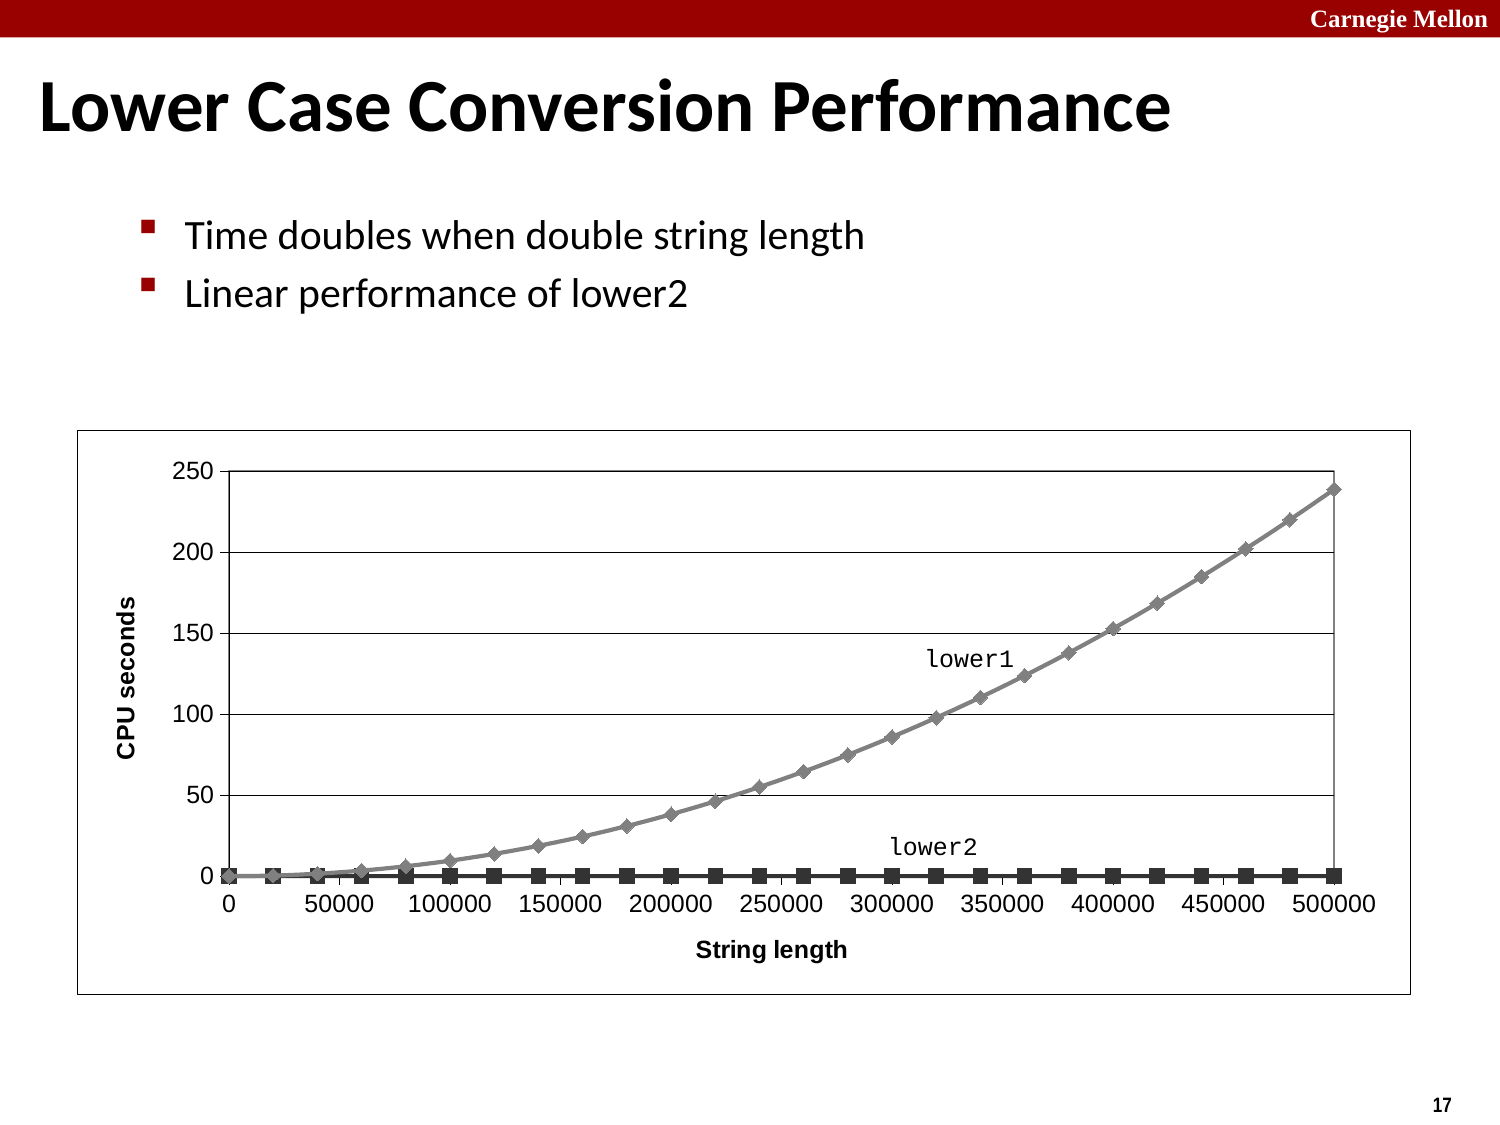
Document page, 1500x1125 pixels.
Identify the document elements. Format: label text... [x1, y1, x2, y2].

list Time doubles when double string length Linear performance of lower2 [47, 199, 1411, 350]
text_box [76, 429, 1411, 995]
title Lower Case Conversion Performance [24, 54, 1463, 150]
